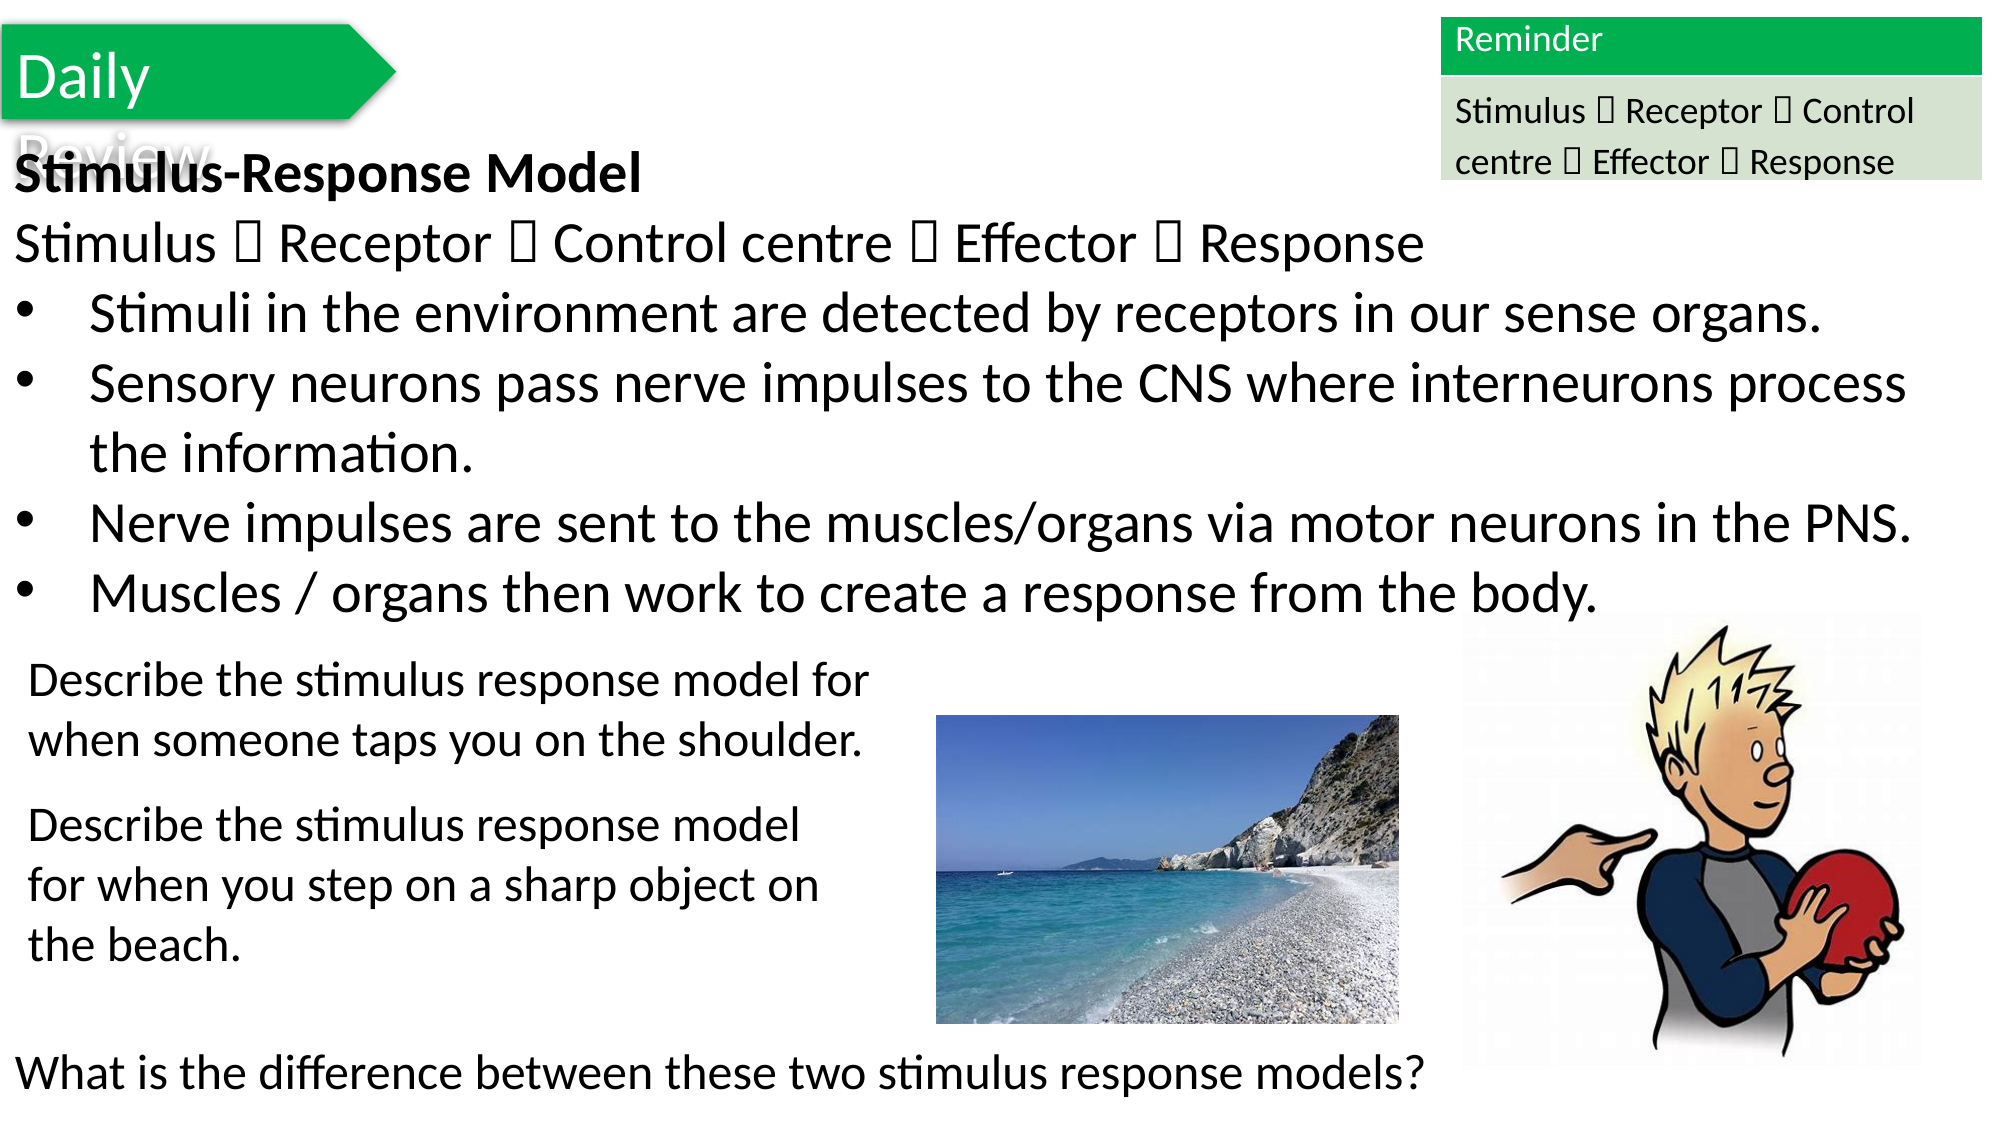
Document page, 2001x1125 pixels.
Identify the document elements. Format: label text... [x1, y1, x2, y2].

text_box Daily Review [1, 24, 397, 119]
table_header Reminder [1441, 17, 1982, 75]
picture [936, 715, 1399, 1024]
table_cell Stimulus  Receptor  Control centre  Effector  Response [1441, 77, 1982, 180]
text_box Stimulus-Response Model Stimulus  Receptor  Control centre  Effector  Response Stimuli in the environment are detected by receptors in our sense organs. Sensory neurons pass nerve impulses to the CNS where interneurons process the information. Nerve impulses are sent to the muscles/organs via motor neurons in the PNS. Muscles / organs then work to create a response from the body. [0, 126, 1947, 701]
text_box Describe the stimulus response model for when someone taps you on the shoulder. [13, 701, 894, 774]
text_box What is the difference between these two stimulus response models? [0, 1031, 1680, 1107]
picture [1462, 611, 1921, 1070]
text_box Describe the stimulus response model for when you step on a sharp object on the beach. [12, 783, 873, 979]
